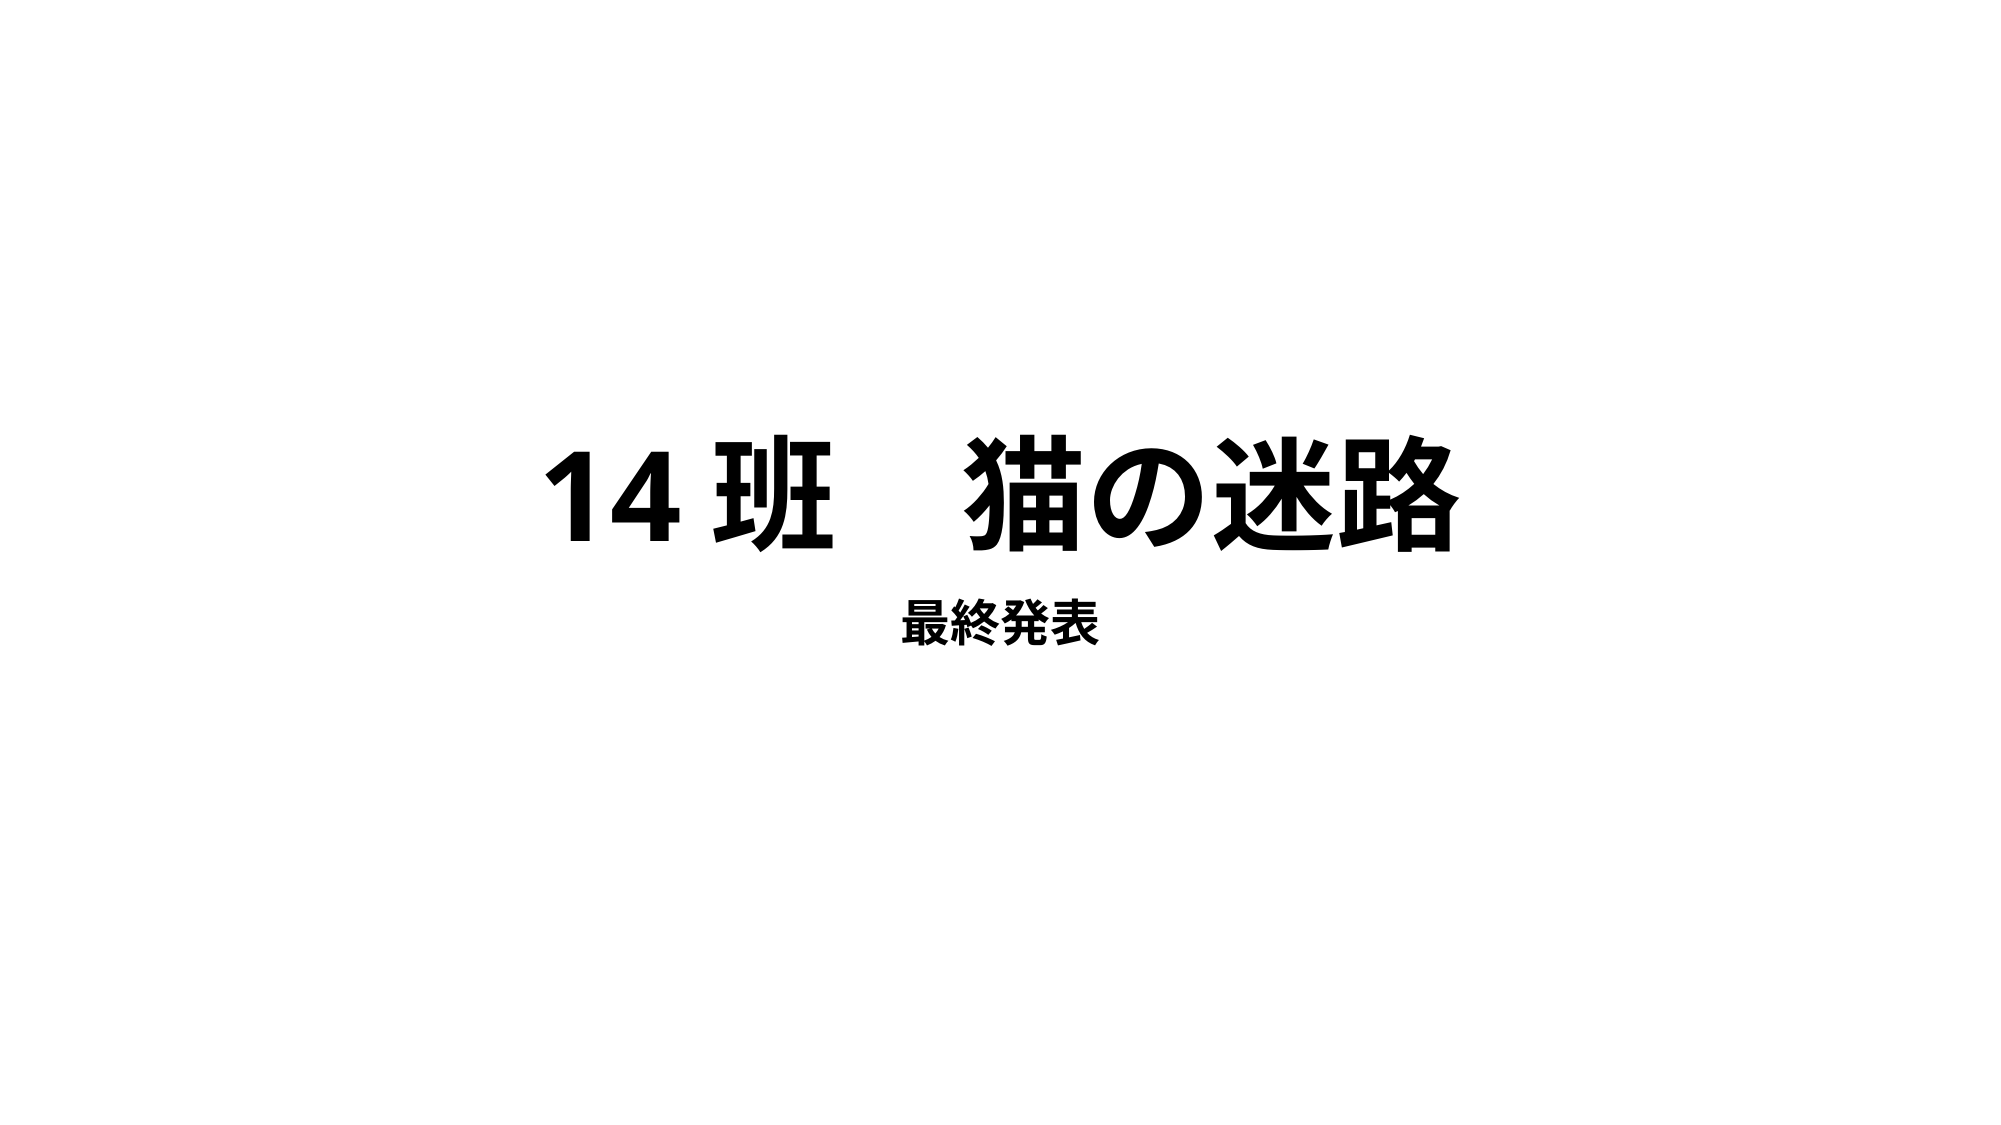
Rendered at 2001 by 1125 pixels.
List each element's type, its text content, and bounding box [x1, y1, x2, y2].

title 14班 猫の迷路 [249, 184, 1750, 576]
subtitle 最終発表 [249, 590, 1750, 863]
